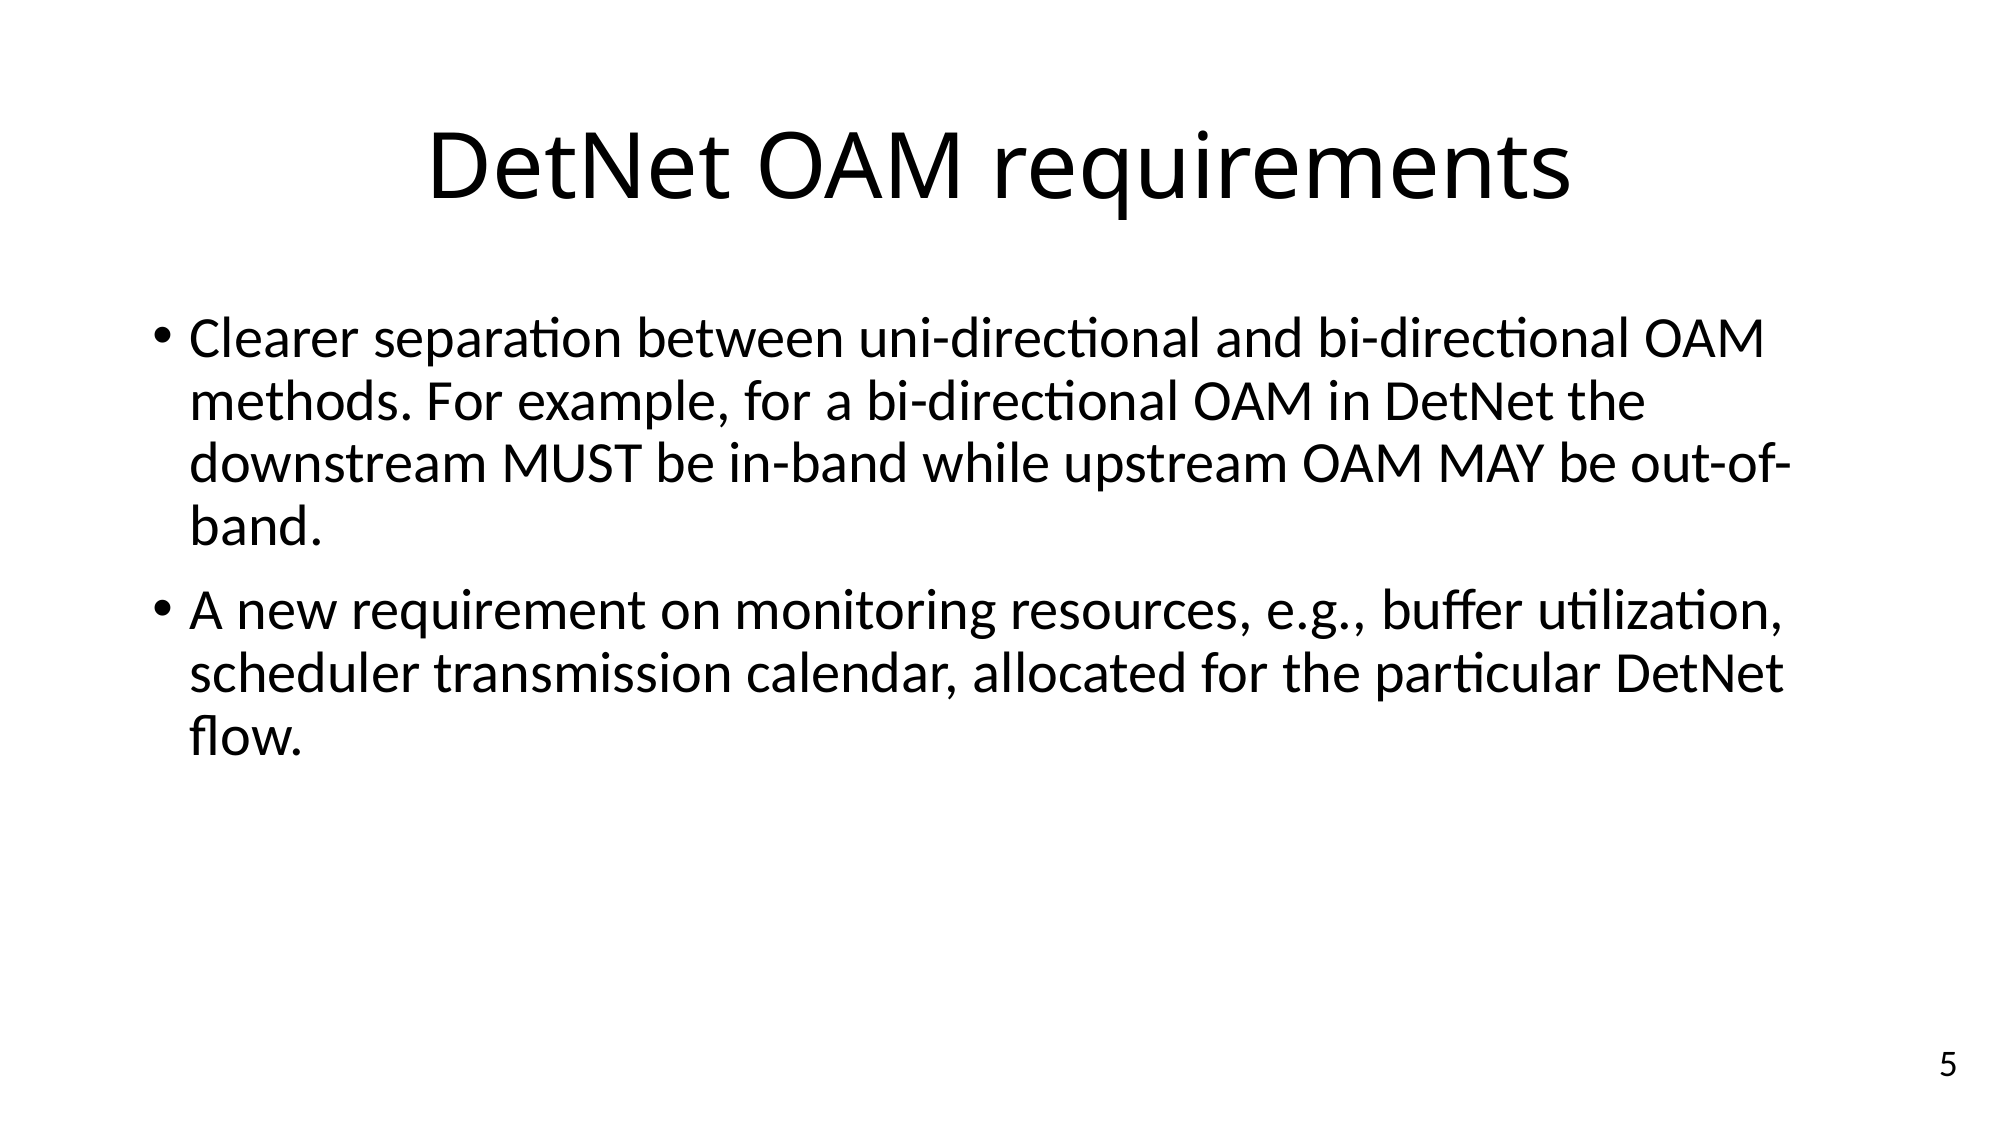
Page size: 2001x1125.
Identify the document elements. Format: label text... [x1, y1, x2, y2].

title DetNet OAM requirements [137, 59, 1863, 278]
list Clearer separation between uni-directional and bi-directional OAM methods. For example, for a bi-directional OAM in DetNet the downstream MUST be in-band while upstream OAM MAY be out-of-band. A new requirement on monitoring resources, e.g., buffer utilization, scheduler transmission calendar, allocated for the particular DetNet flow. [137, 299, 1863, 1014]
text_box 5 [1924, 1031, 1973, 1092]
